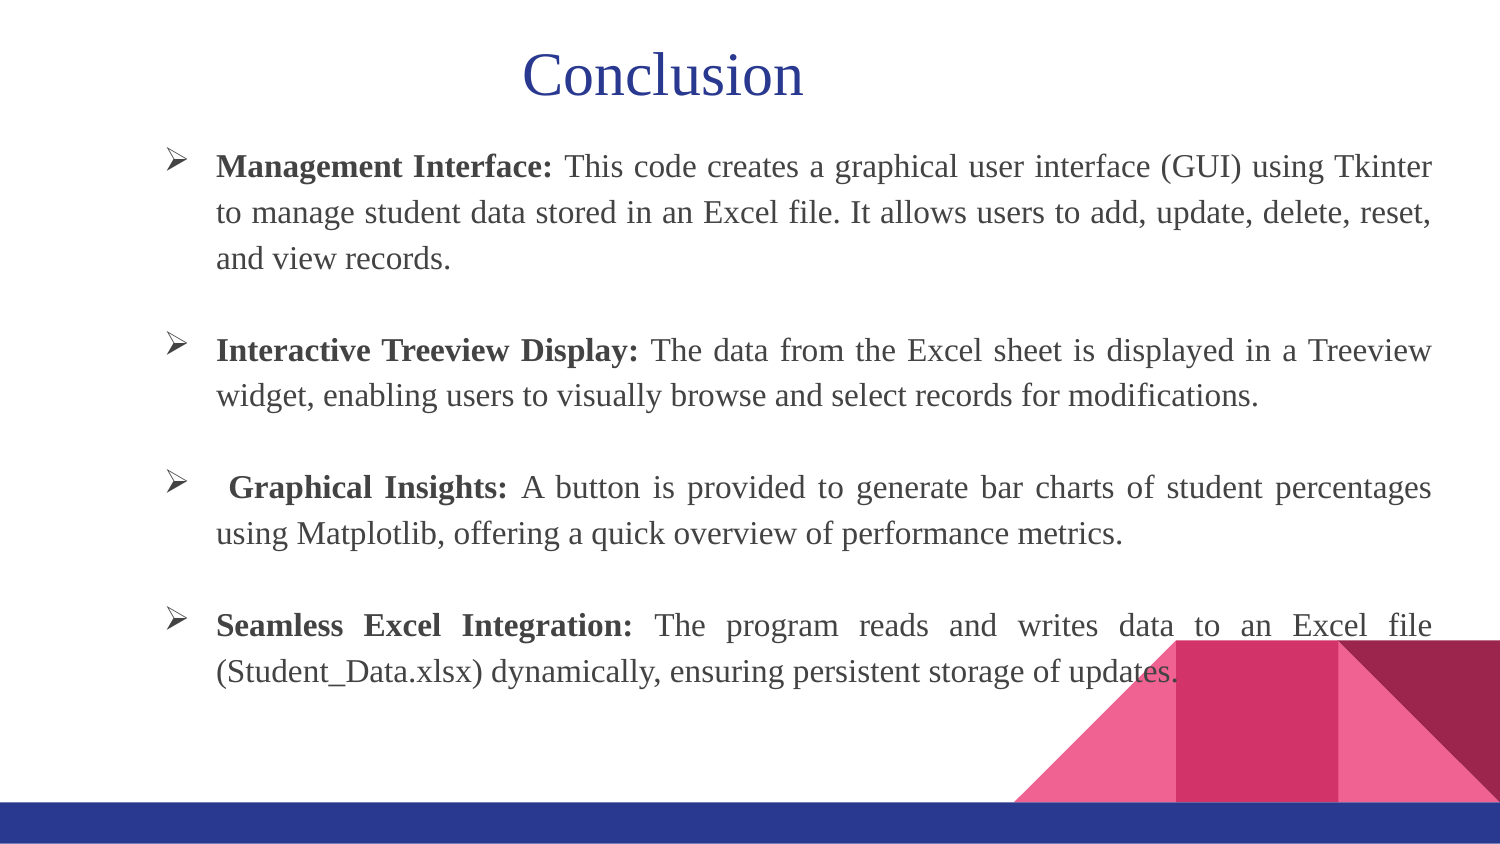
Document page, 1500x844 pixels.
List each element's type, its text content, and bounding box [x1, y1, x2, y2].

title Conclusion [51, 18, 1449, 123]
list Management Interface: This code creates a graphical user interface (GUI) using Tkinter to manage student data stored in an Excel file. It allows users to add, update, delete, reset, and view records. Interactive Treeview Display: The data from the Excel sheet is displayed in a Treeview widget, enabling users to visually browse and select records for modifications. Graphical Insights: A button is provided to generate bar charts of student percentages using Matplotlib, offering a quick overview of performance metrics. Seamless Excel Integration: The program reads and writes data to an Excel file (Student_Data.xlsx) dynamically, ensuring persistent storage of updates. [51, 123, 1449, 750]
